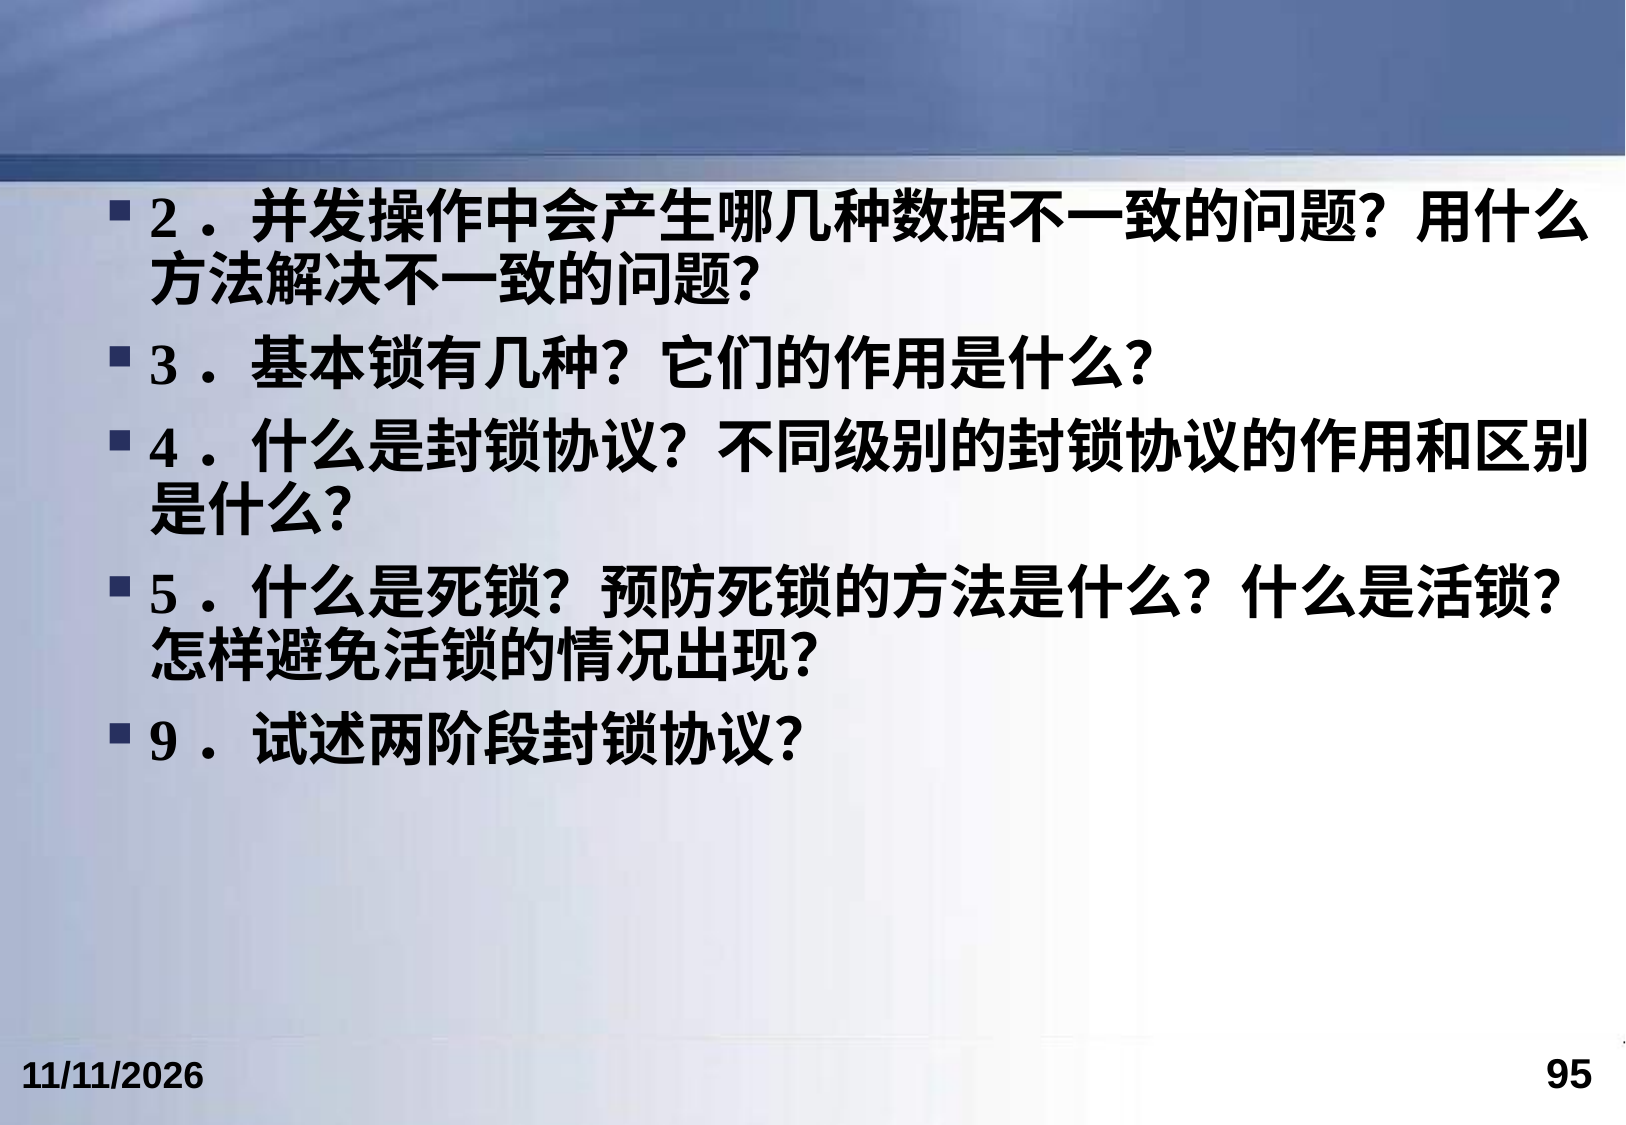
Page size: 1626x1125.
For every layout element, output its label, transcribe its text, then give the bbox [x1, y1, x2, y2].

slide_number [2, 1041, 380, 1125]
slide_number 95 [1201, 1037, 1612, 1124]
picture [0, 0, 1626, 1125]
list 2．并发操作中会产生哪几种数据不一致的问题？用什么方法解决不一致的问题？ 3．基本锁有几种？它们的作用是什么？ 4．什么是封锁协议？不同级别的封锁协议的作用和区别是什么？ 5．什么是死锁？预防死锁的方法是什么？什么是活锁？怎样避免活锁的情况出现？ 9．试述两阶段封锁协议？ [106, 187, 1593, 884]
